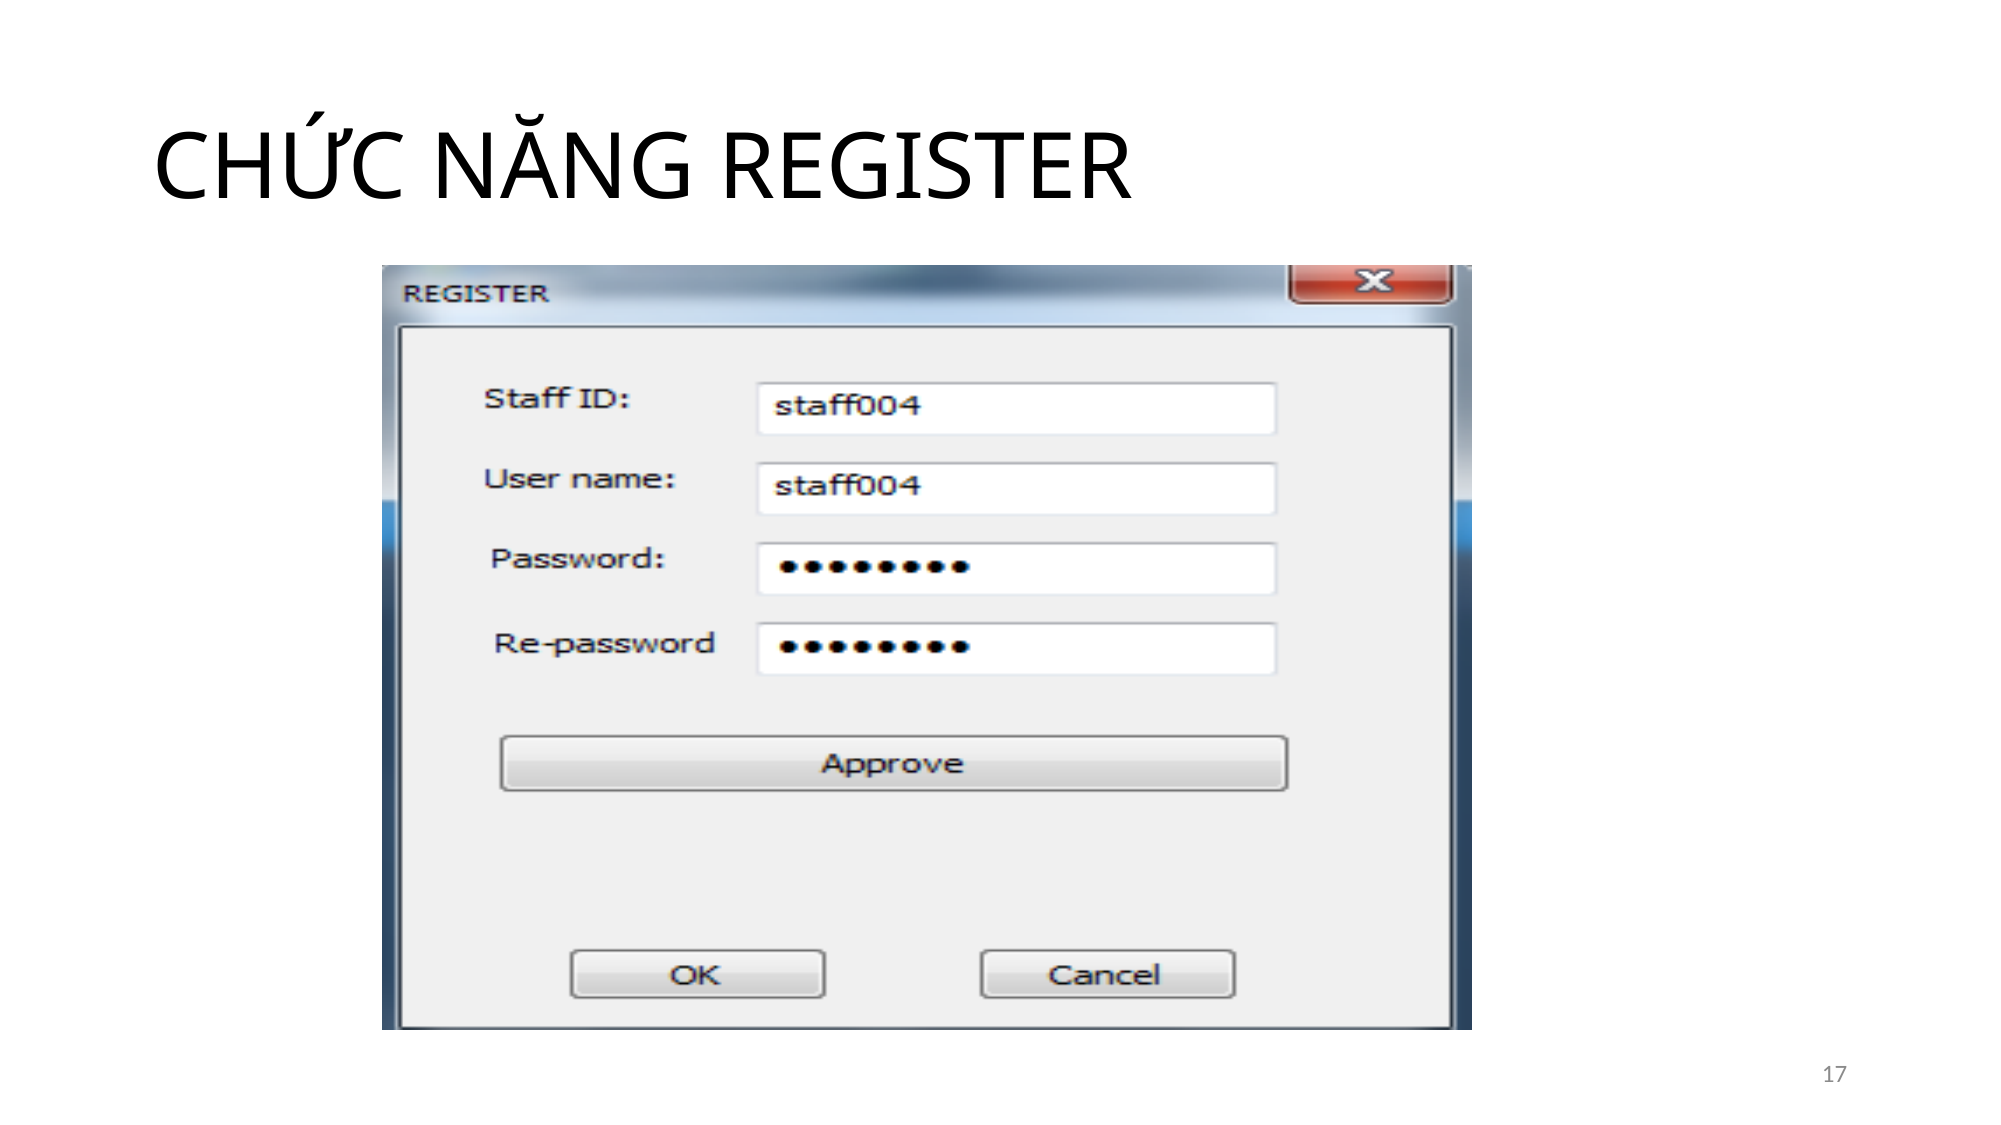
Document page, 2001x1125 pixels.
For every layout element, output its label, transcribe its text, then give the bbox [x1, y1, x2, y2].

slide_number 17 [1412, 1042, 1863, 1103]
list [382, 265, 1472, 1030]
title CHỨC NĂNG REGISTER [137, 59, 1863, 278]
